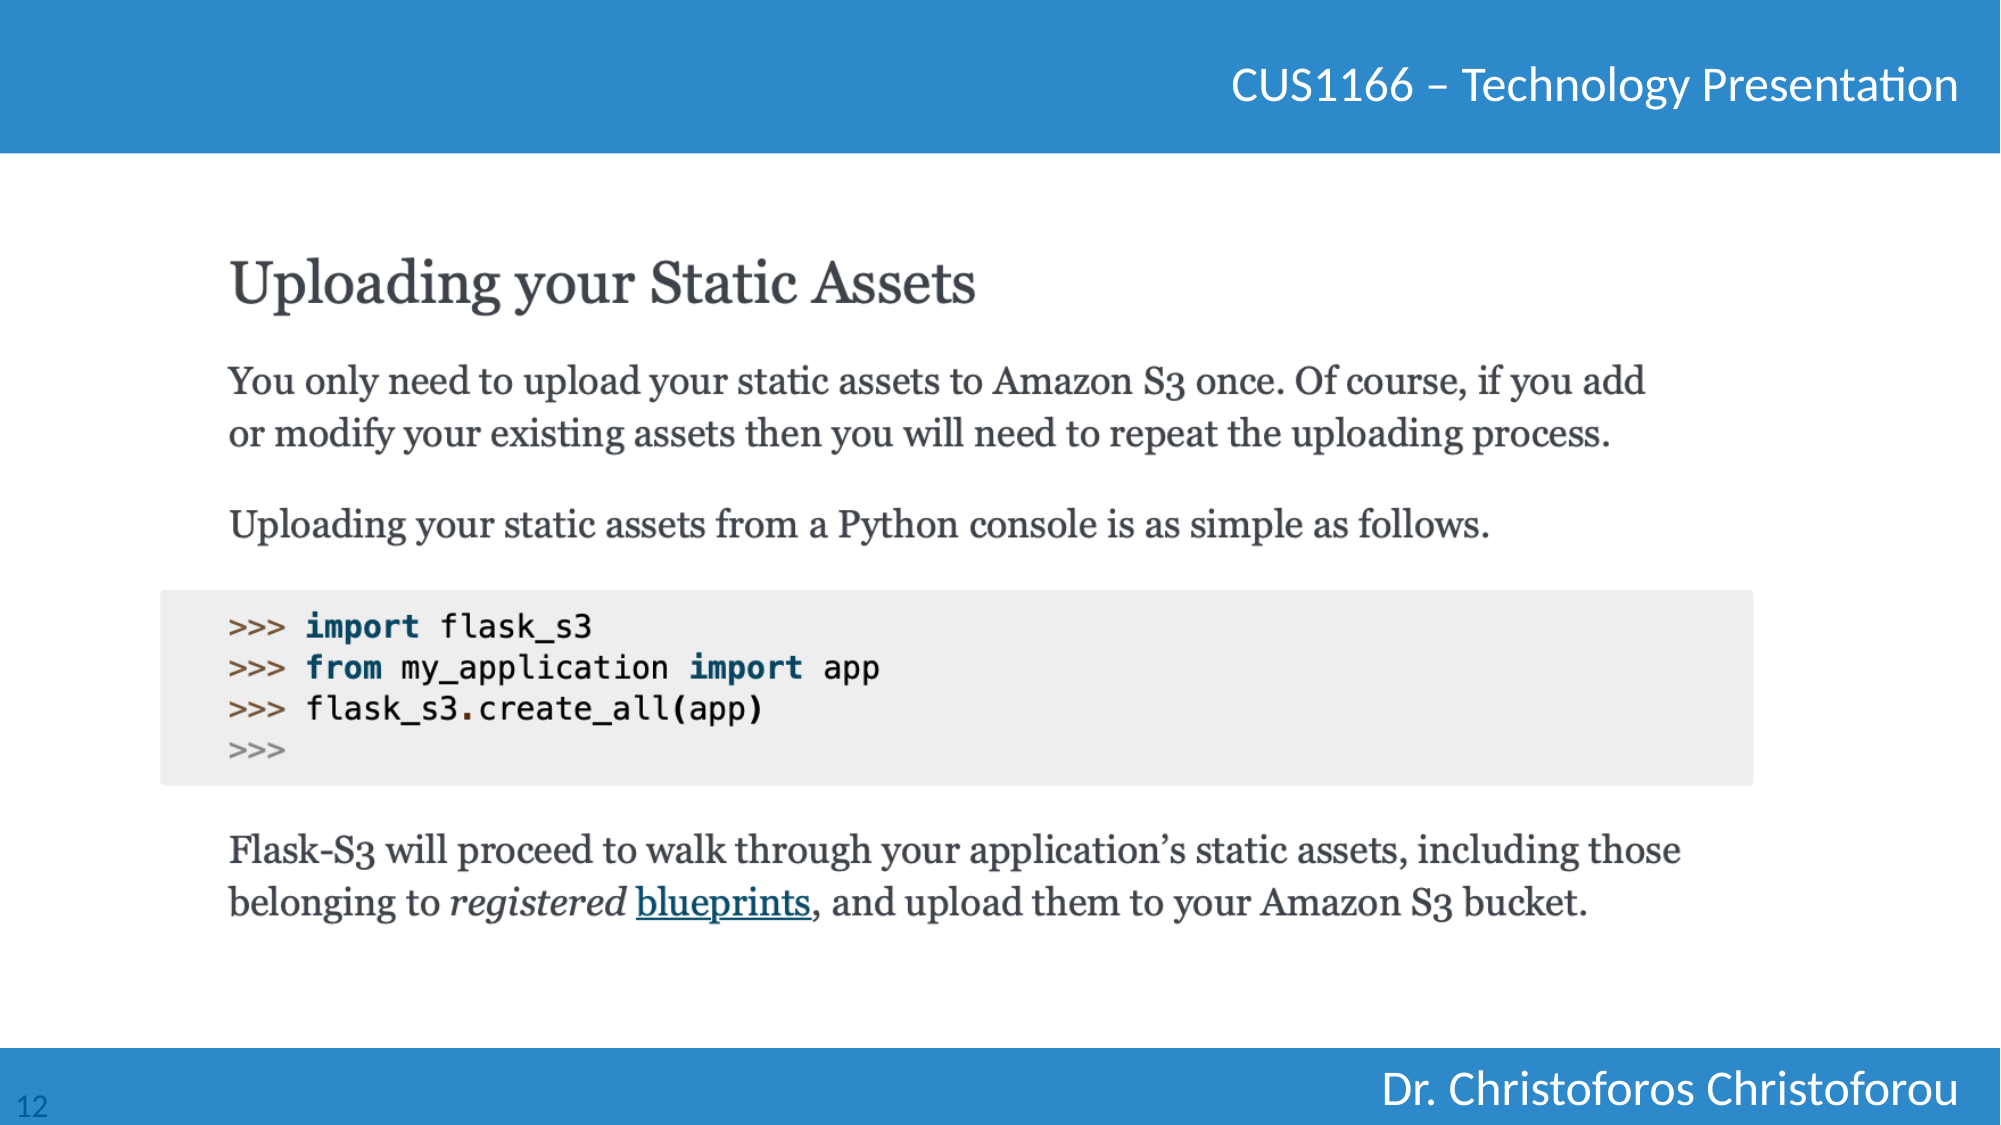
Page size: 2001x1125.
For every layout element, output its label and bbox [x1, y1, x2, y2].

picture [90, 195, 1826, 1003]
